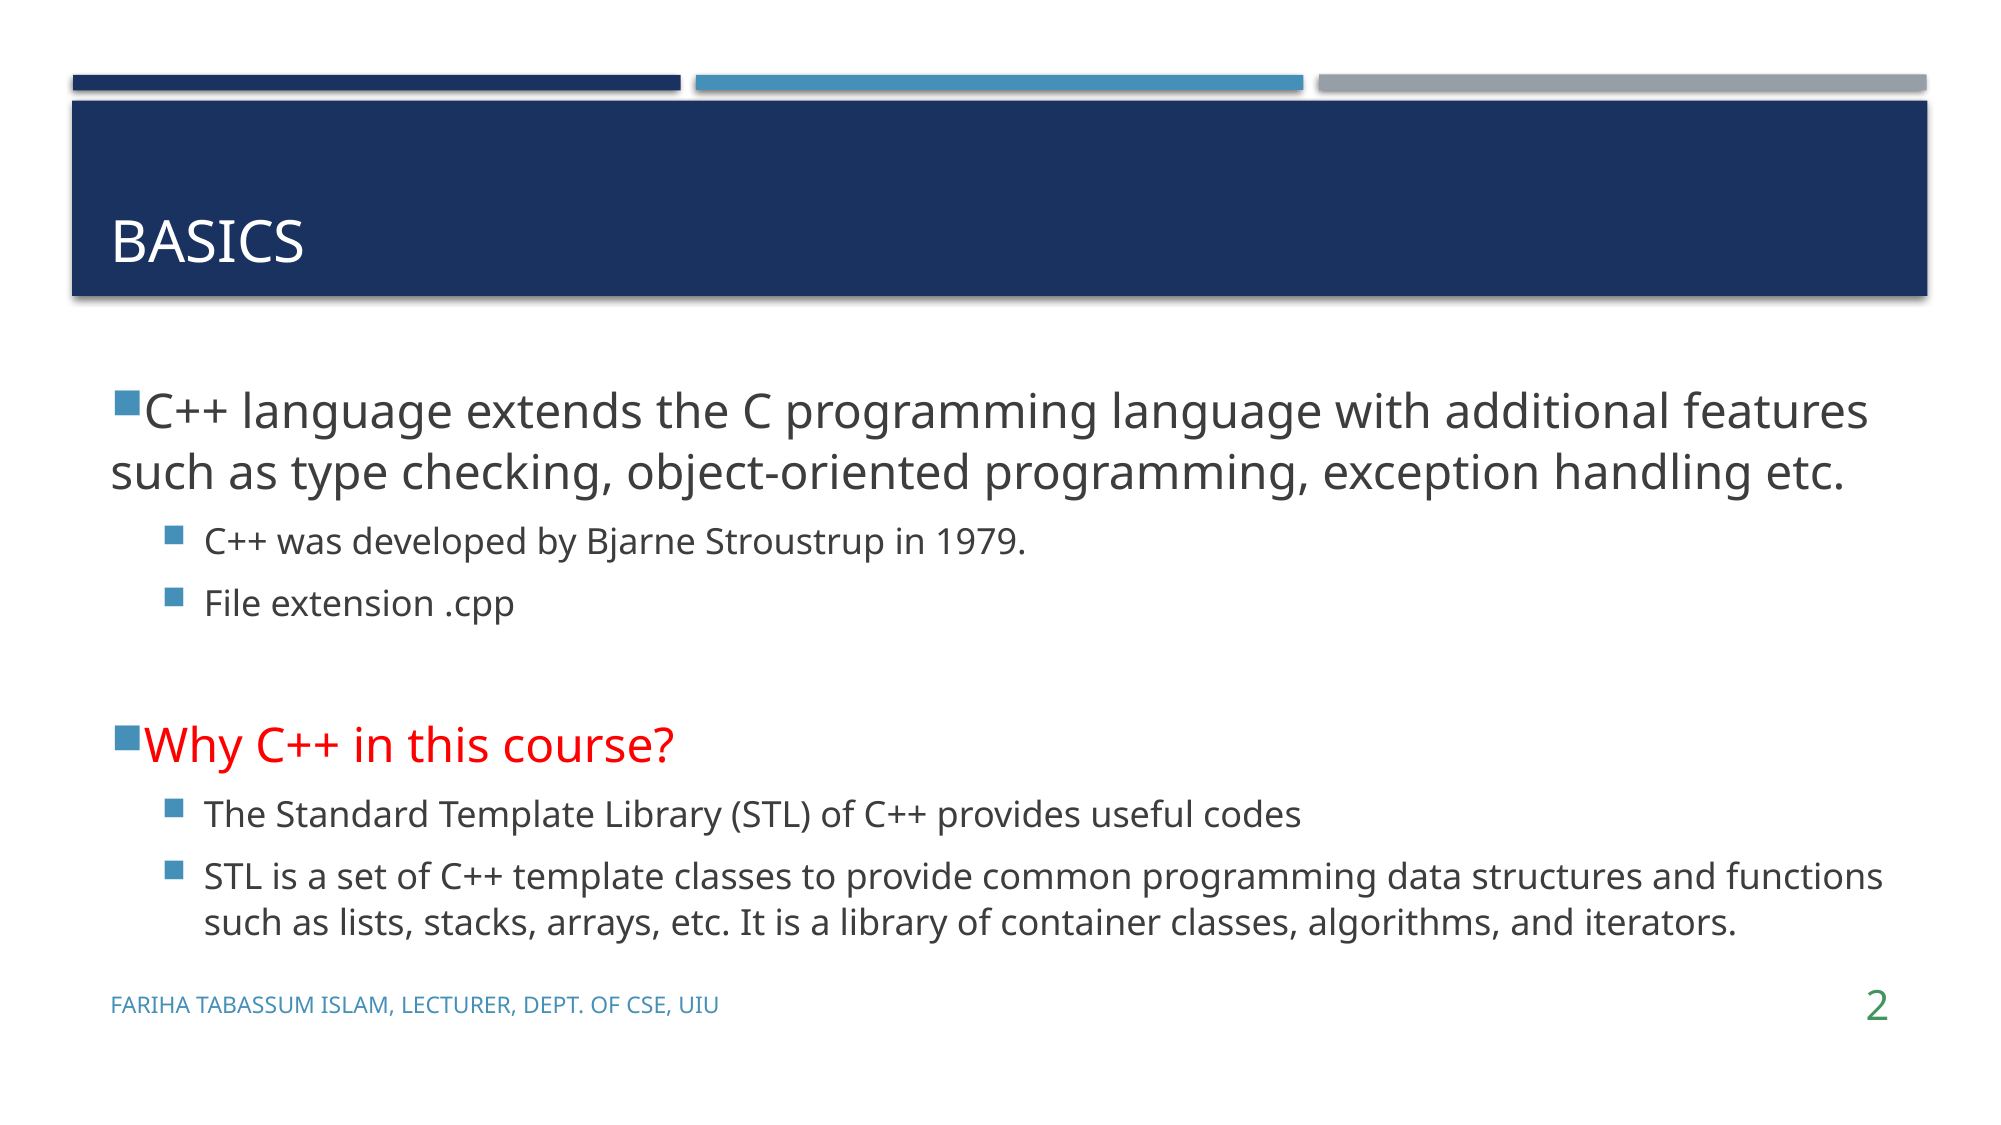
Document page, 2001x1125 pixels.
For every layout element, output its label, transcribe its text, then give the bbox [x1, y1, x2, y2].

title Basics [95, 115, 1905, 282]
slide_number 2 [1732, 977, 1905, 1037]
footer Fariha Tabassum Islam, Lecturer, Dept. of CSE, UIU [95, 976, 1230, 1037]
list C++ language extends the C programming language with additional features such as type checking, object-oriented programming, exception handling etc. C++ was developed by Bjarne Stroustrup in 1979. File extension .cpp Why C++ in this course? The Standard Template Library (STL) of C++ provides useful codes STL is a set of C++ template classes to provide common programming data structures and functions such as lists, stacks, arrays, etc. It is a library of container classes, algorithms, and iterators. [95, 357, 1905, 962]
